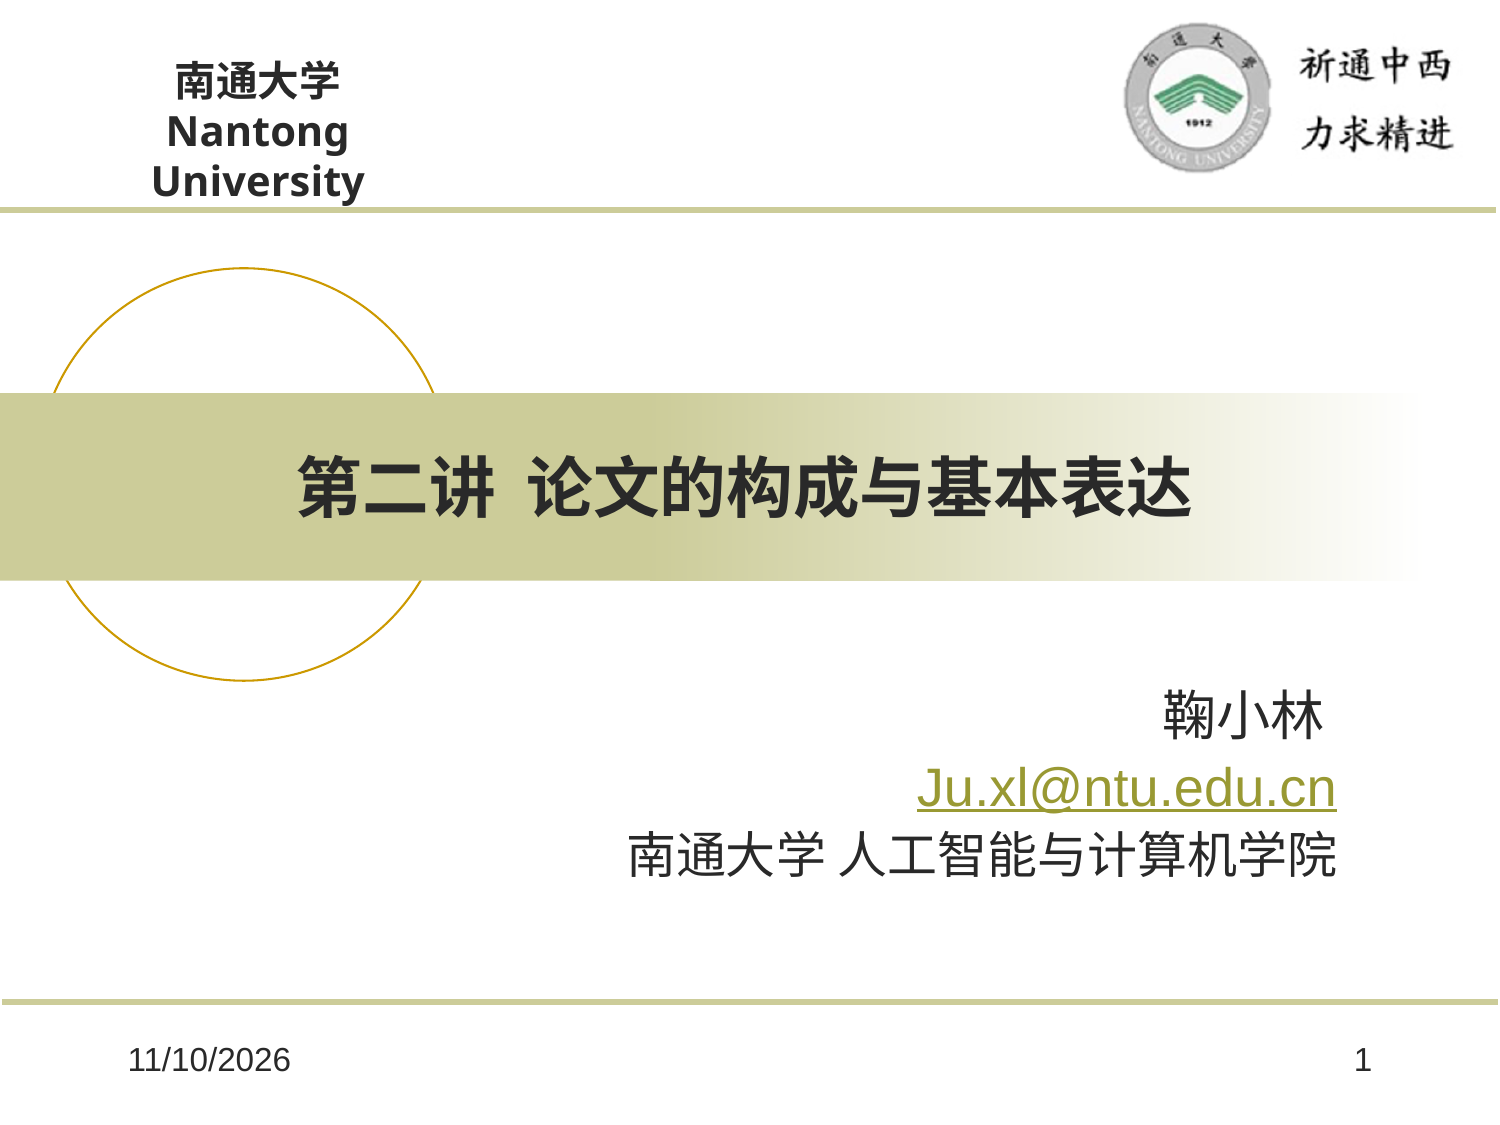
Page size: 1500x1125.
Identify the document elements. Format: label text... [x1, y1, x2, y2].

subtitle 鞠小林 Ju.xl@ntu.edu.cn 南通大学 人工智能与计算机学院 [501, 680, 1353, 900]
picture [2, 999, 1498, 1005]
picture [1116, 11, 1470, 181]
title 第二讲 论文的构成与基本表达 [137, 354, 1353, 618]
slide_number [112, 1030, 325, 1107]
slide_number 1 [1234, 1030, 1388, 1107]
picture [0, 207, 1496, 213]
